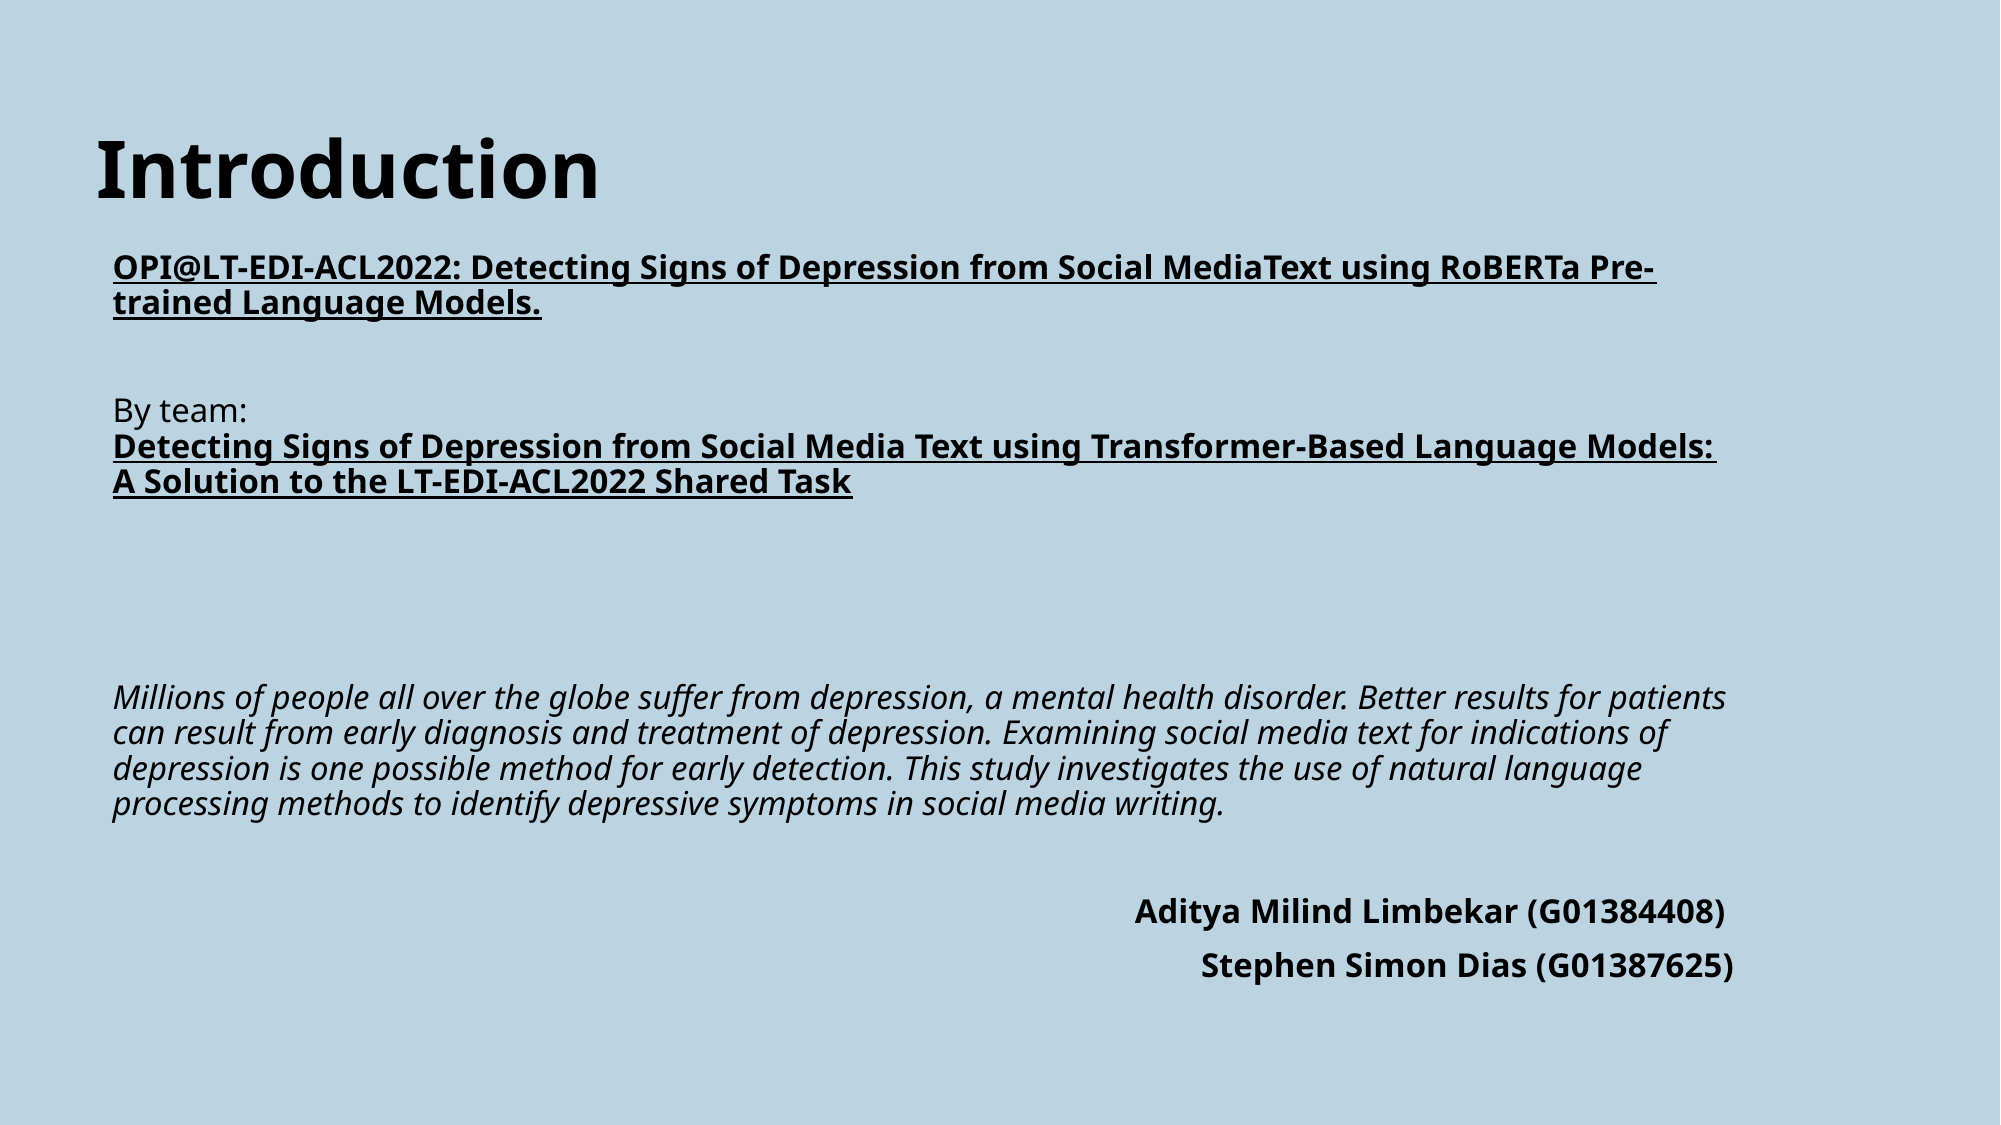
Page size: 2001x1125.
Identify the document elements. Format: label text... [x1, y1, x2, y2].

title Introduction [73, 41, 625, 223]
subtitle OPI@LT-EDI-ACL2022: Detecting Signs of Depression from Social MediaText using RoBERTa Pre-trained Language Models. By team: Detecting Signs of Depression from Social Media Text using Transformer-Based Language Models: A Solution to the LT-EDI-ACL2022 Shared Task Millions of people all over the globe suffer from depression, a mental health disorder. Better results for patients can result from early diagnosis and treatment of depression. Examining social media text for indications of depression is one possible method for early detection. This study investigates the use of natural language processing methods to identify depressive symptoms in social media writing. Aditya Milind Limbekar (G01384408) Stephen Simon Dias (G01387625) [97, 243, 1750, 1001]
